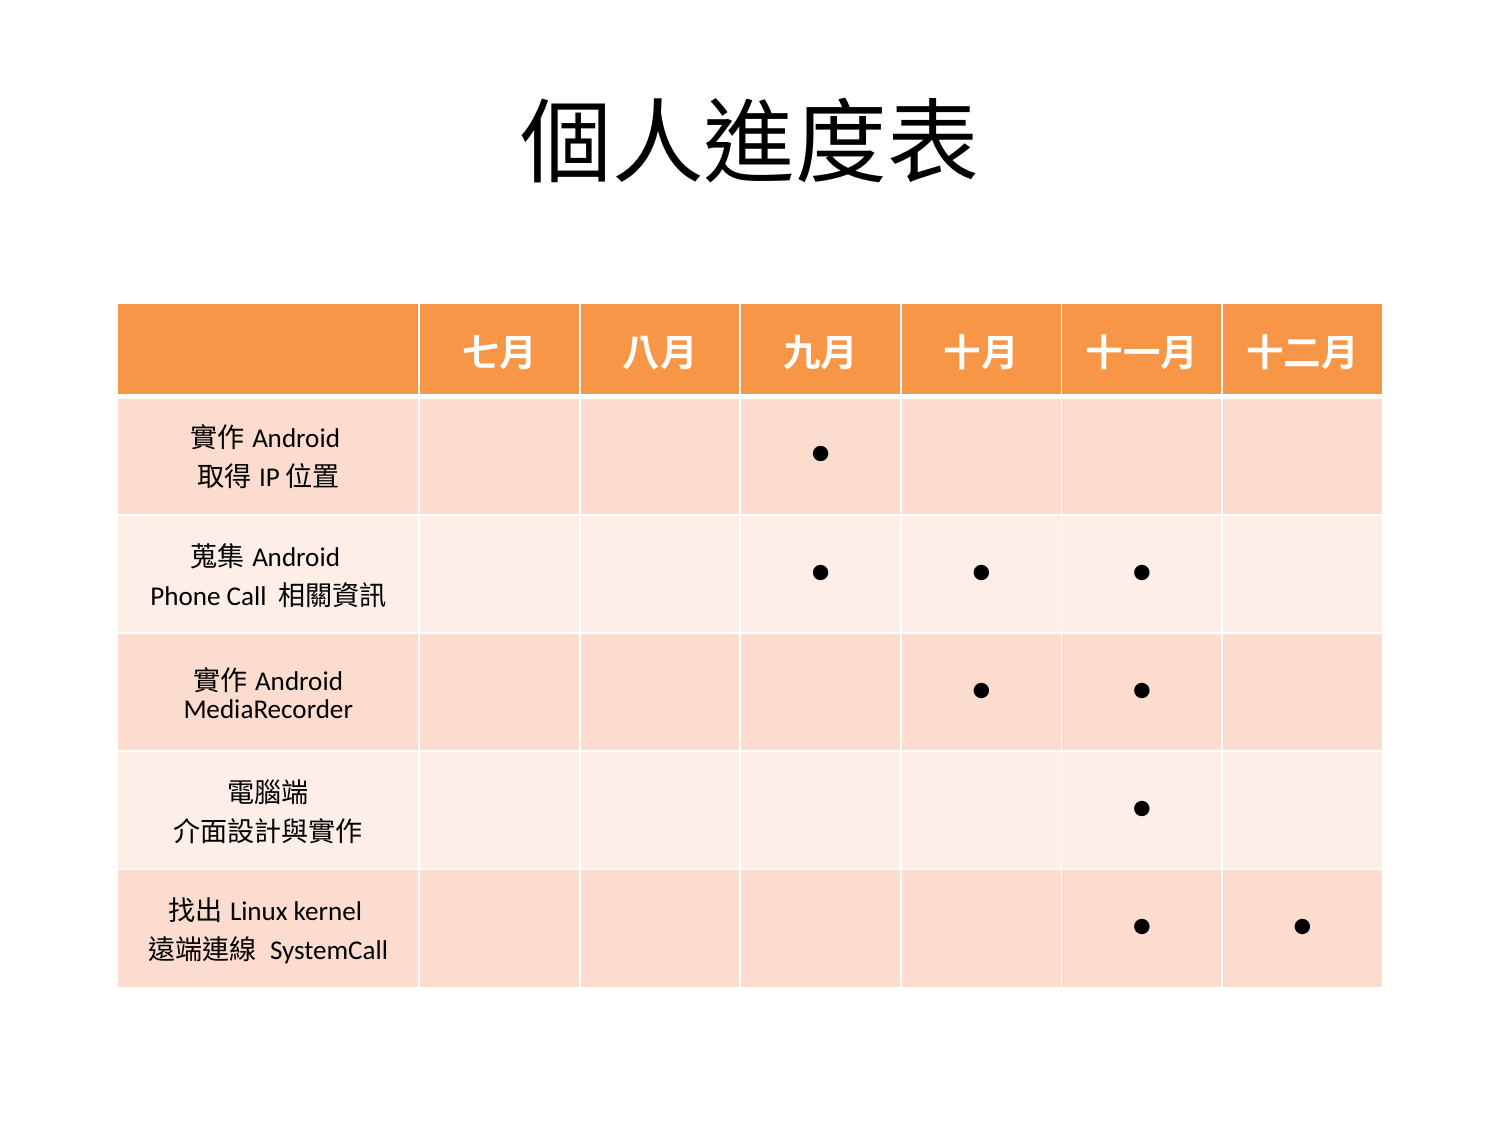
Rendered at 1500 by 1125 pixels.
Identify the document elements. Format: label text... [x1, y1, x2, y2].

table_cell 實作Android 取得IP位置 [118, 399, 418, 514]
table_header 十月 [902, 304, 1061, 394]
table_cell [581, 399, 739, 514]
title 個人進度表 [75, 45, 1425, 233]
table_header [118, 304, 418, 394]
table_cell ● [1062, 634, 1221, 750]
table_header 九月 [741, 304, 900, 394]
table_header 十二月 [1223, 304, 1382, 394]
table_cell [741, 870, 900, 987]
table_cell [1223, 516, 1382, 632]
table_cell ● [902, 516, 1061, 632]
table_cell [420, 752, 579, 869]
table_header 七月 [420, 304, 579, 394]
table_cell ● [902, 634, 1061, 750]
table_cell 找出Linux kernel 遠端連線 SystemCall [118, 870, 418, 987]
table_cell ● [741, 516, 900, 632]
table_cell ● [1223, 870, 1382, 987]
table_cell [1062, 399, 1221, 514]
table_cell [1223, 634, 1382, 750]
table_cell [741, 634, 900, 750]
table_cell ● [1062, 752, 1221, 869]
table_cell [1223, 752, 1382, 869]
table_header 八月 [581, 304, 739, 394]
table_cell [420, 399, 579, 514]
table_cell [581, 634, 739, 750]
table_header 十一月 [1062, 304, 1221, 394]
table_cell 實作Android MediaRecorder [118, 634, 418, 750]
table_cell ● [1062, 870, 1221, 987]
table_cell [1223, 399, 1382, 514]
table_cell [581, 870, 739, 987]
table_cell ● [1062, 516, 1221, 632]
table_cell [420, 870, 579, 987]
table_cell [902, 399, 1061, 514]
table_cell [581, 516, 739, 632]
table_cell [902, 870, 1061, 987]
table_cell [420, 634, 579, 750]
table_cell 電腦端 介面設計與實作 [118, 752, 418, 869]
table_cell ● [741, 399, 900, 514]
table_cell [420, 516, 579, 632]
table_cell [741, 752, 900, 869]
table_cell [581, 752, 739, 869]
table_cell 蒐集Android Phone Call 相關資訊 [118, 516, 418, 632]
table_cell [902, 752, 1061, 869]
